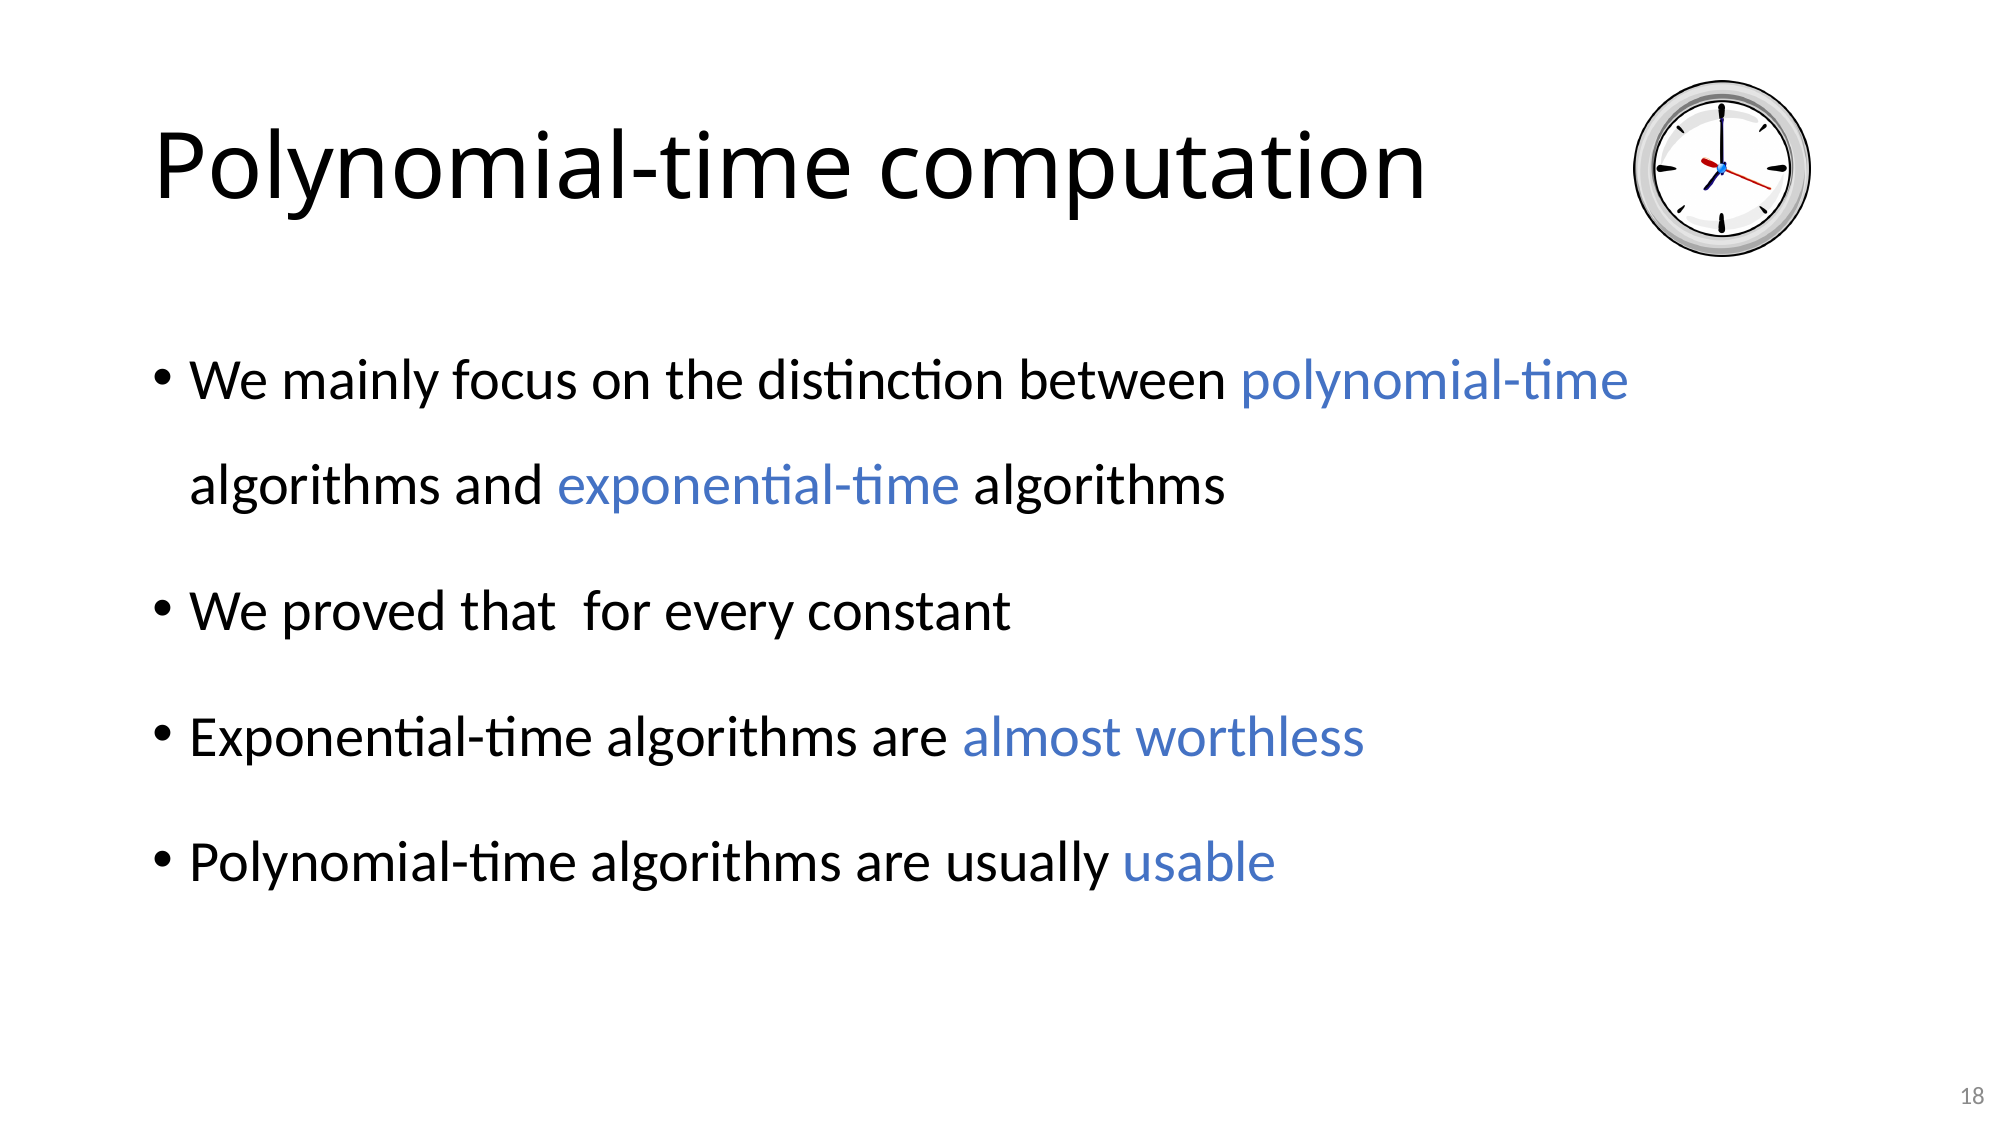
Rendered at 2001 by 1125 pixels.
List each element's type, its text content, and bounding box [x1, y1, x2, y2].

slide_number 18 [1550, 1064, 2000, 1125]
title Polynomial-time computation [137, 59, 1863, 278]
picture [1633, 80, 1811, 258]
